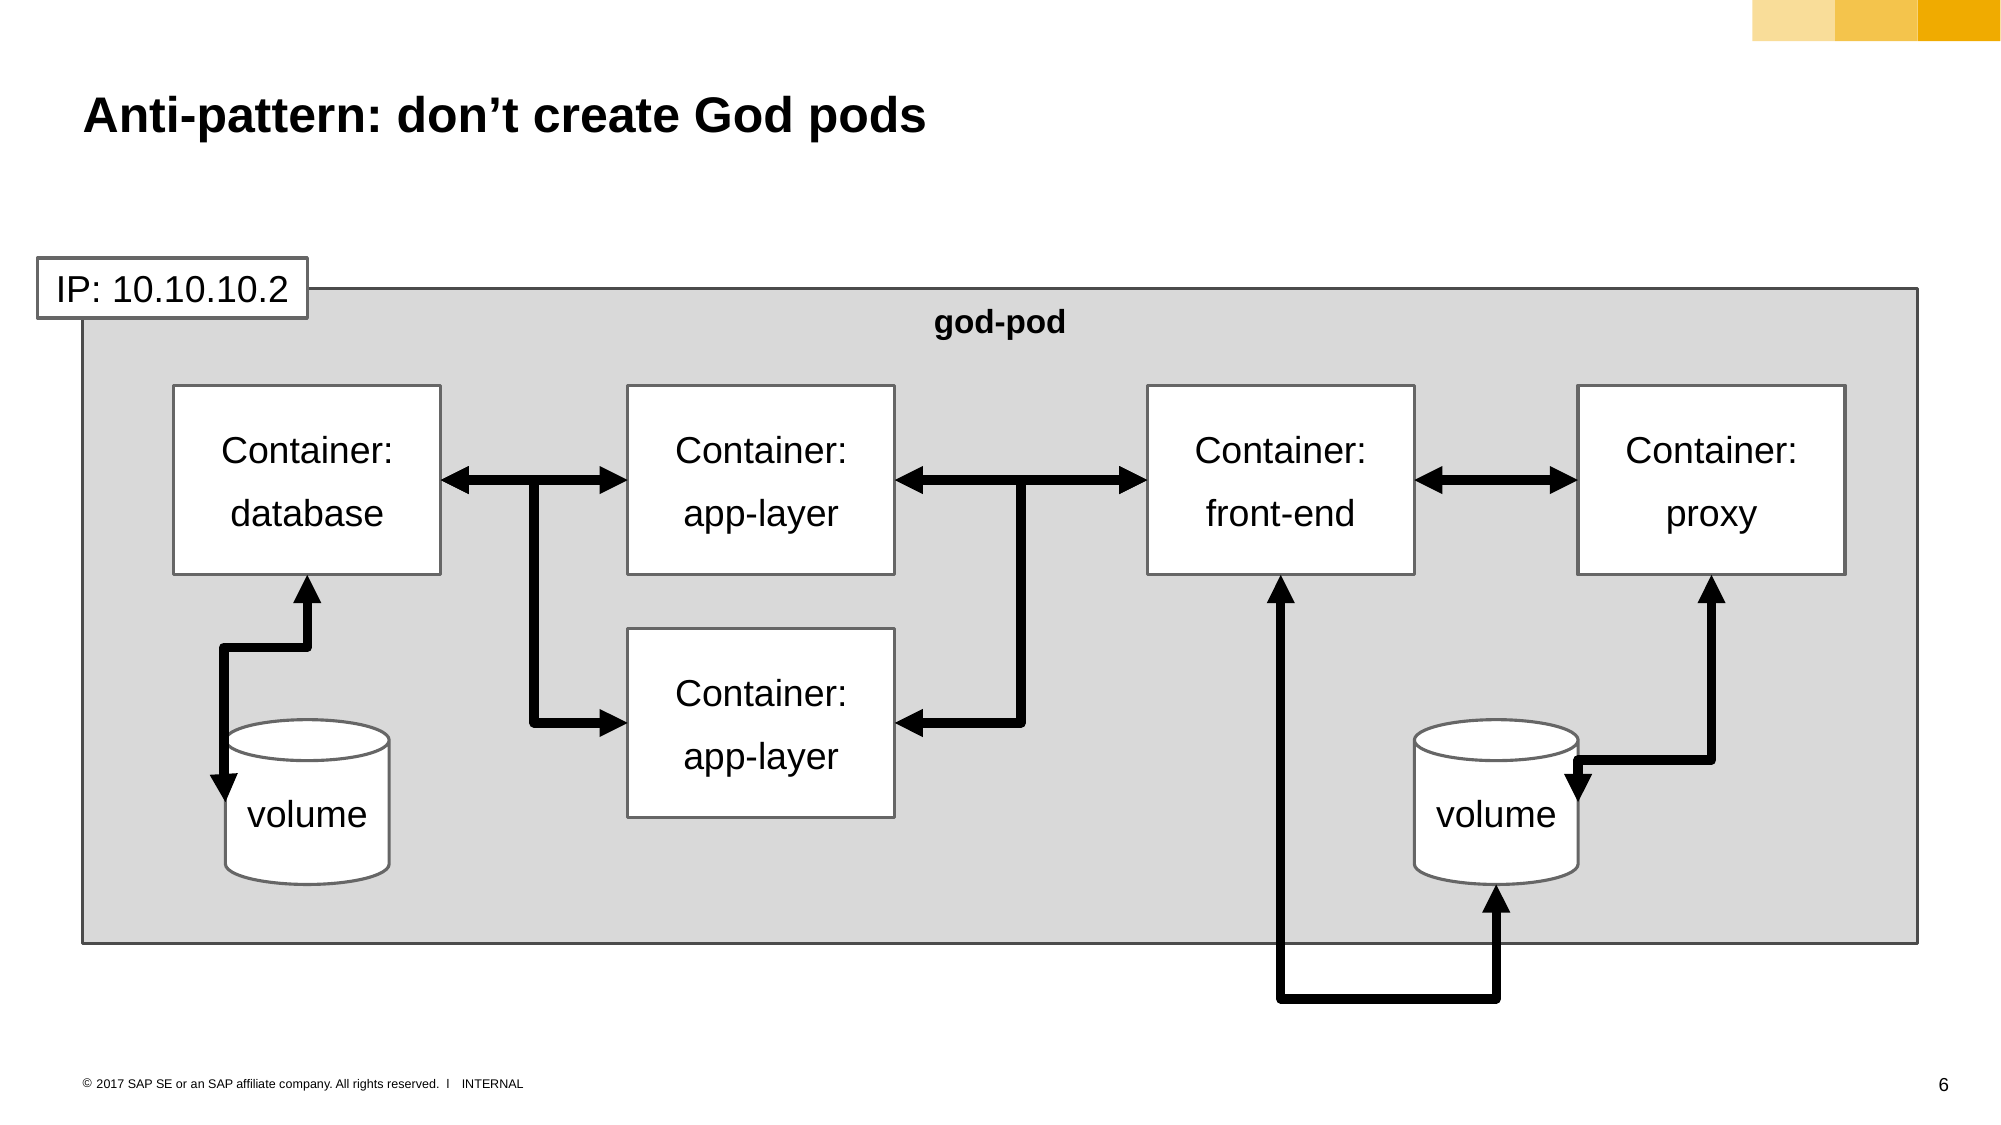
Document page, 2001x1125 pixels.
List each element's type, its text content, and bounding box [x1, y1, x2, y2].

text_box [1233, 621, 1462, 756]
text_box Container: app-layer [626, 384, 896, 576]
text_box IP: 10.10.10.2 [36, 256, 309, 320]
text_box Container: proxy [1576, 384, 1847, 576]
text_box Container: database [172, 384, 442, 576]
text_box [894, 479, 1148, 724]
text_box god-pod [81, 287, 1919, 945]
text_box Container: app-layer [626, 627, 896, 819]
title Anti-pattern: don’t create God pods [82, 82, 1918, 144]
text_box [440, 489, 628, 724]
text_box volume [223, 718, 391, 887]
text_box volume [1412, 757, 1580, 887]
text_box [1530, 621, 1759, 756]
text_box volume [1466, 718, 1525, 723]
text_box Container: front-end [1146, 384, 1416, 576]
